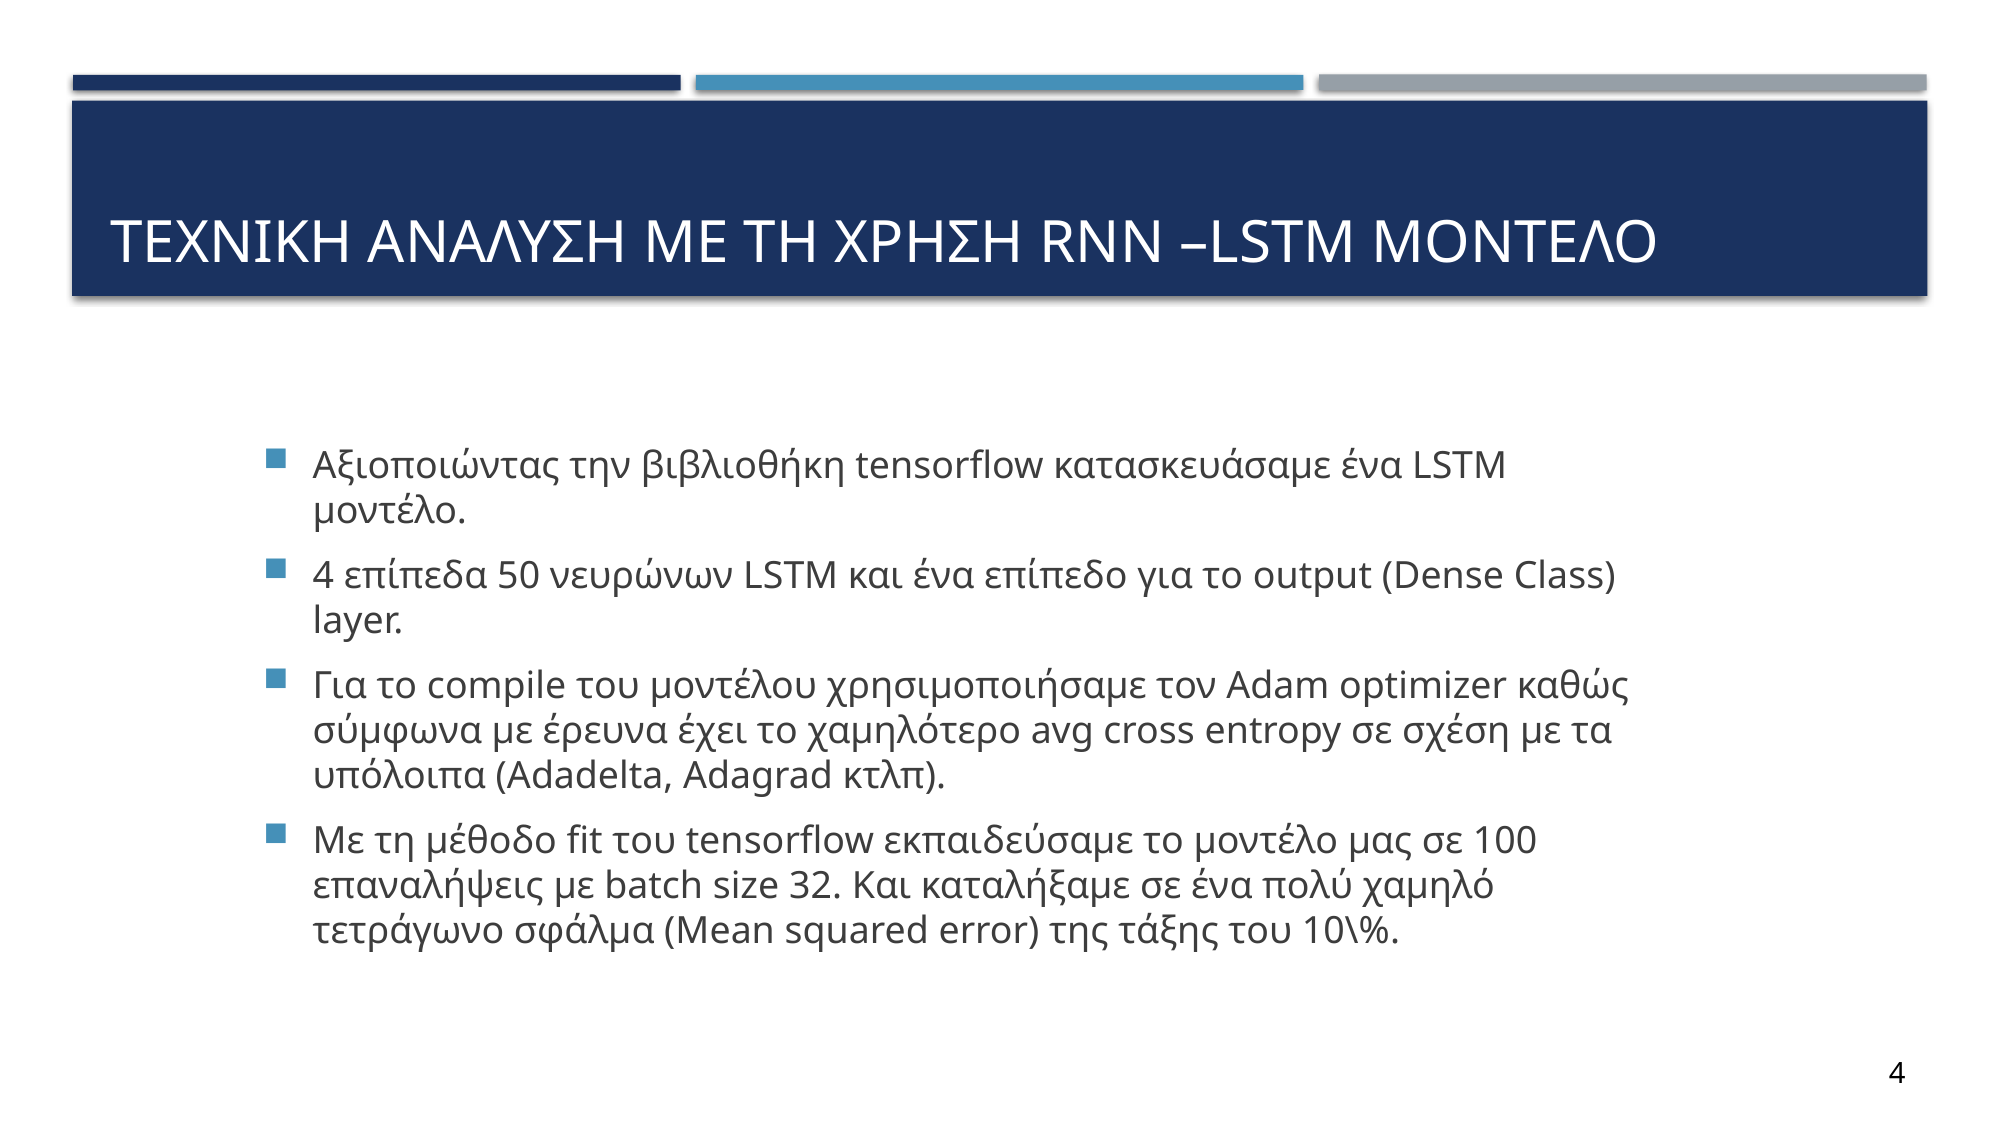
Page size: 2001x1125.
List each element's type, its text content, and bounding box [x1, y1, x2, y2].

text_box Αξιοποιώντας την βιβλιοθήκη tensorflow κατασκευάσαμε ένα LSTM μοντέλο. 4 επίπεδα 50 νευρώνων LSTM και ένα επίπεδο για το output (Dense Class) layer. Για το compile του μοντέλου χρησιμοποιήσαμε τον Adam optimizer καθώς σύμφωνα με έρευνα έχει το χαμηλότερο avg cross entropy σε σχέση με τα υπόλοιπα (Adadelta, Adagrad κτλπ). Με τη μέθοδο fit του tensorflow εκπαιδεύσαμε το μοντέλο μας σε 100 επαναλήψεις με batch size 32. Και καταλήξαμε σε ένα πολύ χαμηλό τετράγωνο σφάλμα (Mean squared error) της τάξης του 10\%. [194, 433, 1665, 963]
text_box 4 [1596, 1048, 1921, 1096]
title Τεχνικη αναλυση με τη χρηση rnn –lstm μοντελο [95, 115, 1905, 282]
